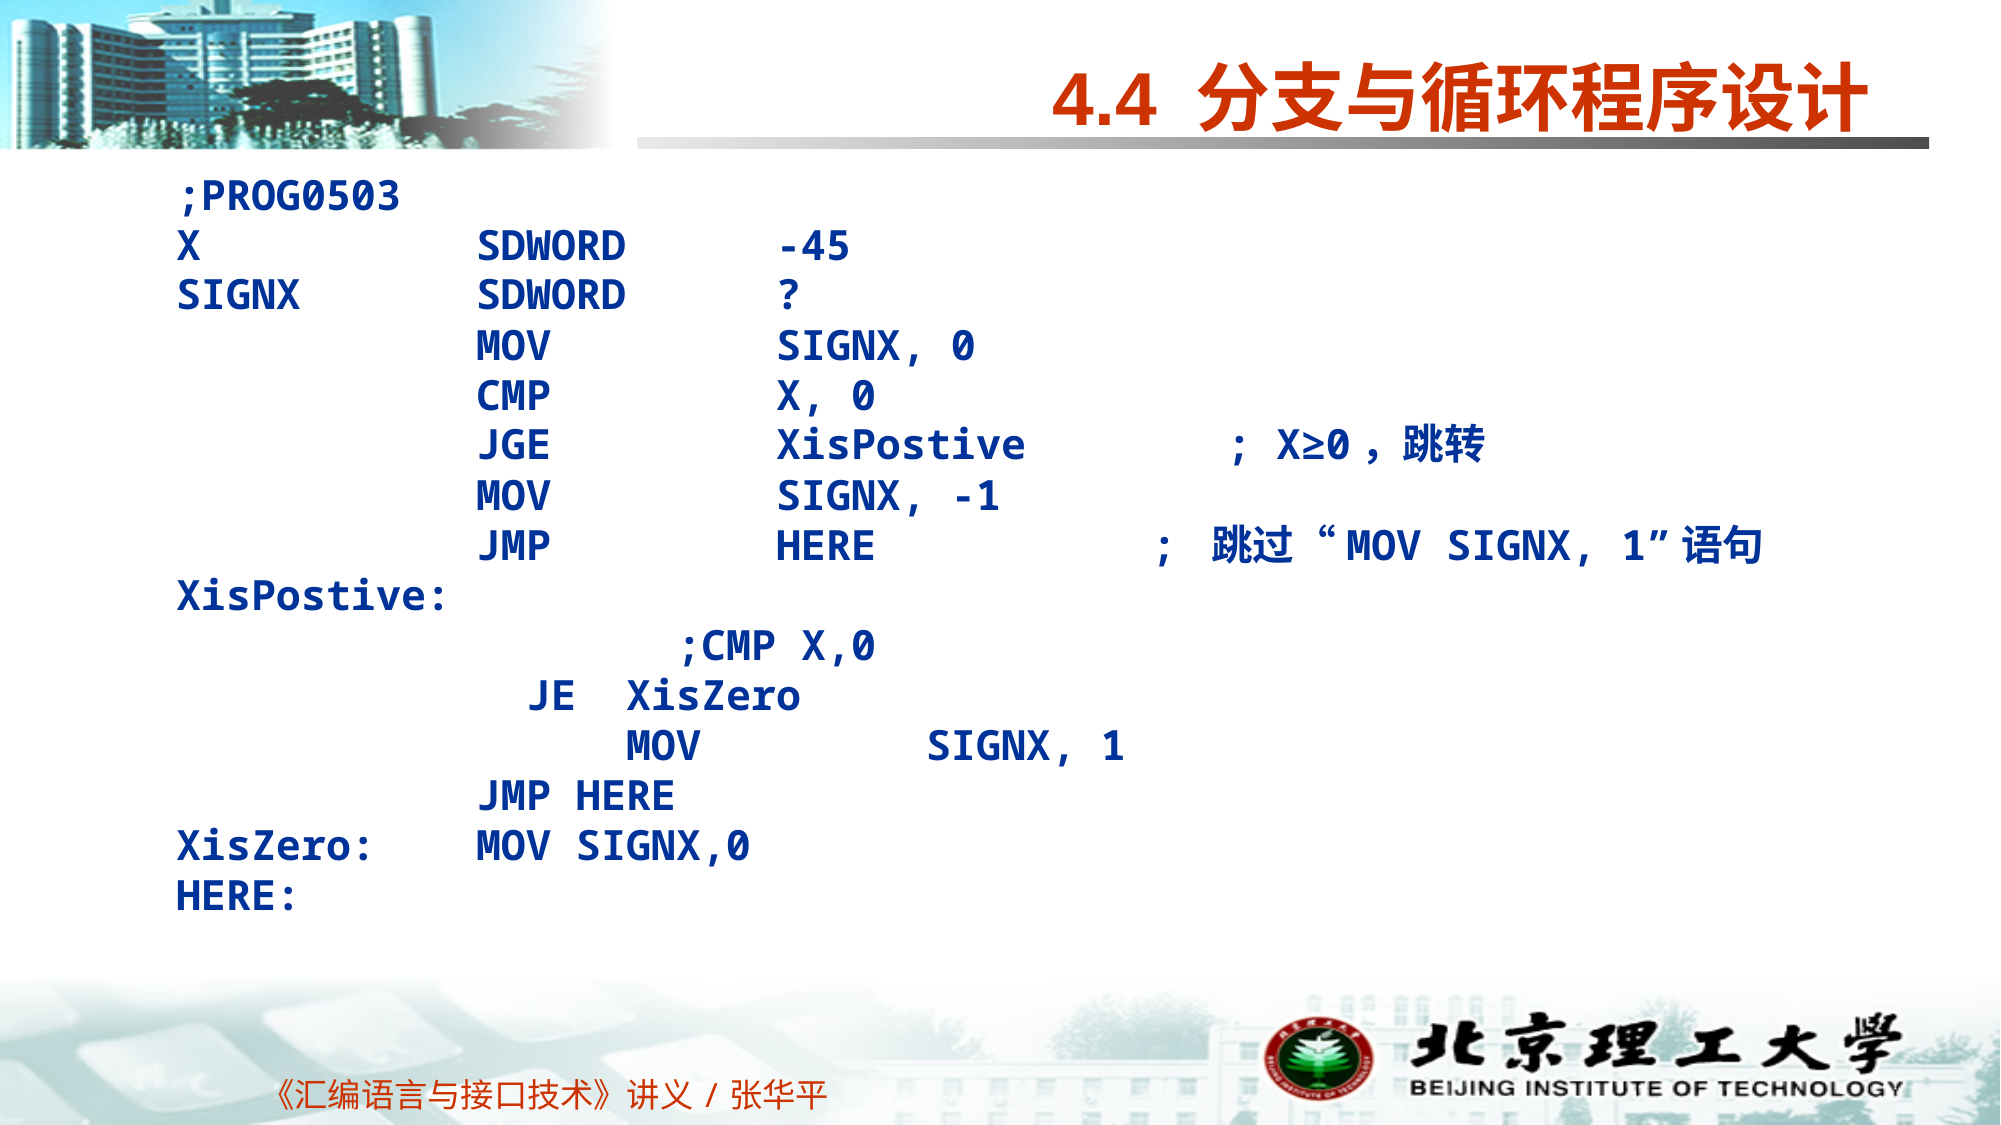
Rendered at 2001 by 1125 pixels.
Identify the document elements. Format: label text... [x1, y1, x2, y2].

text_box ;PROG0503 X SDWORD -45 SIGNX SDWORD ? MOV SIGNX, 0 CMP X, 0 JGE XisPostive ; X≥0，跳转 MOV SIGNX, -1 JMP HERE ; 跳过“MOV SIGNX, 1”语句 XisPostive: ;CMP X,0 JE XisZero MOV SIGNX, 1 JMP HERE XisZero: MOV SIGNX,0 HERE: [161, 160, 1816, 926]
text_box 4.4 分支与循环程序设计 [929, 42, 1886, 139]
picture [0, 0, 2000, 1125]
